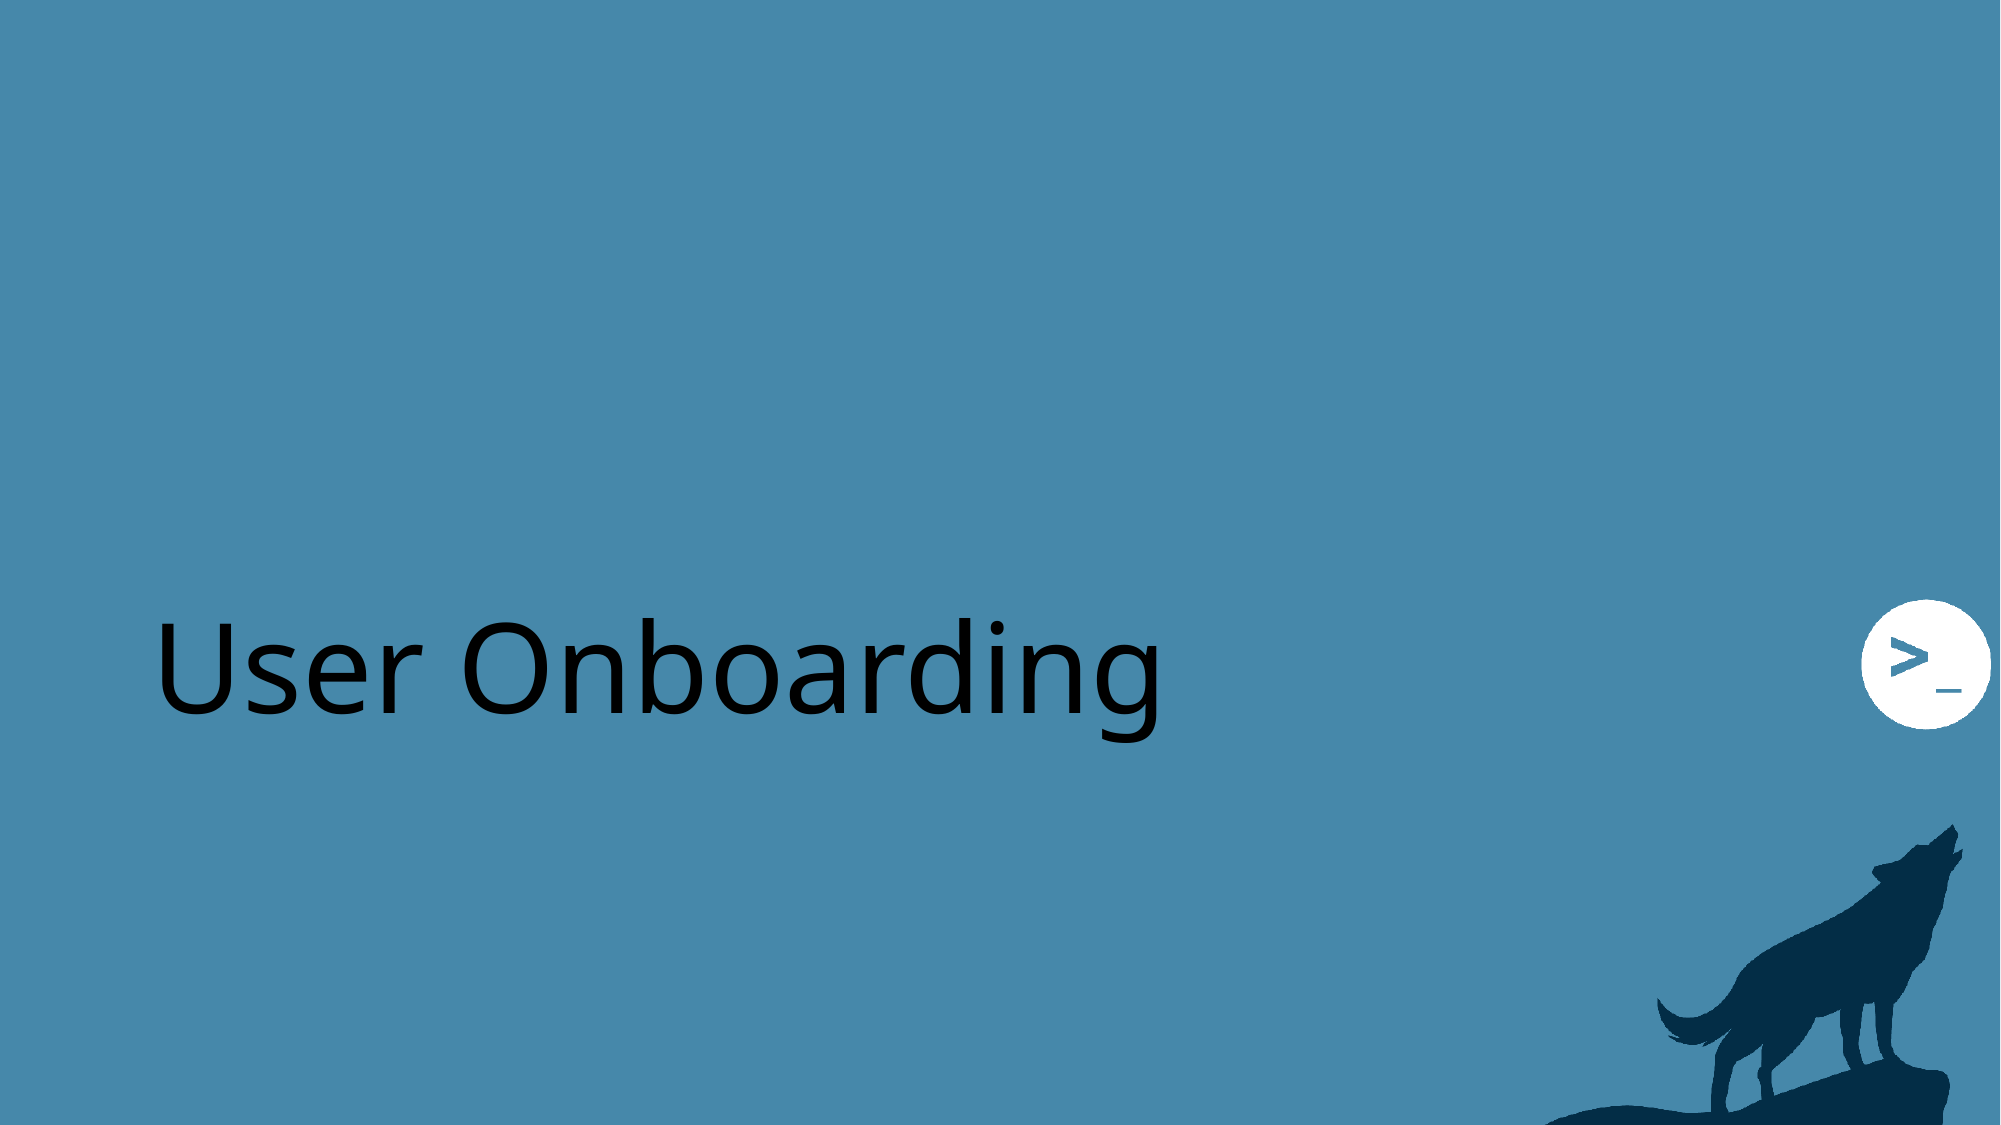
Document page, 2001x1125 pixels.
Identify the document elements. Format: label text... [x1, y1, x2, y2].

title User Onboarding [136, 280, 1862, 749]
picture [0, 0, 2001, 1125]
